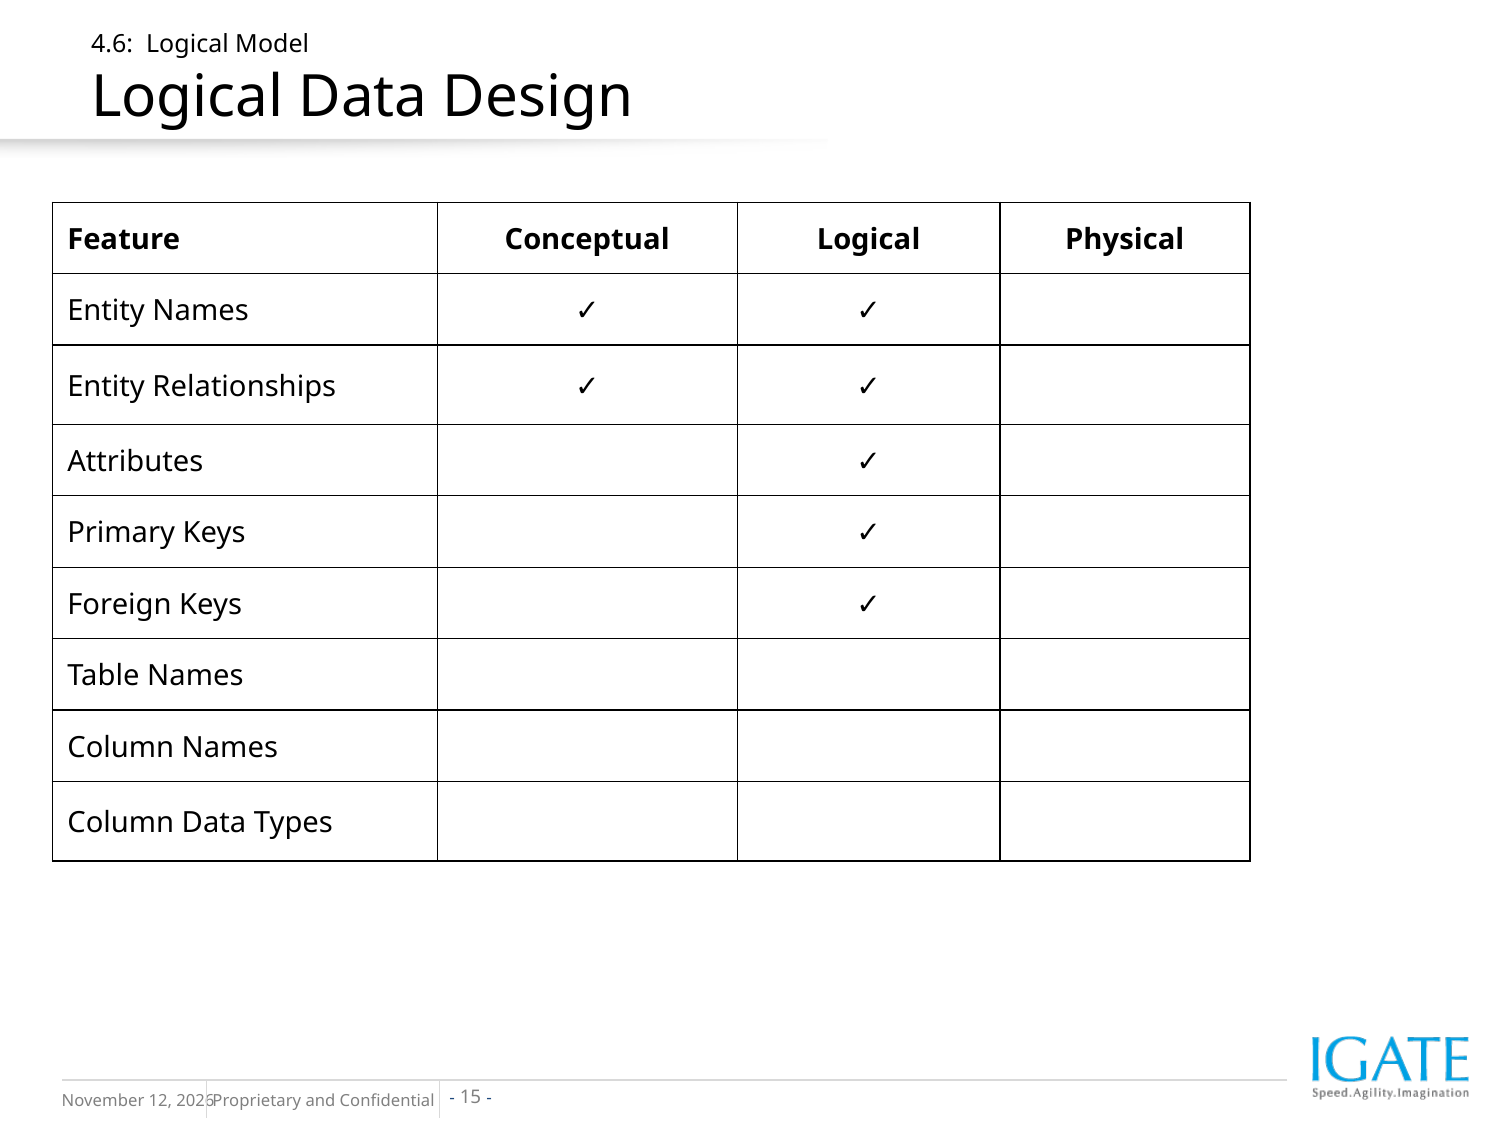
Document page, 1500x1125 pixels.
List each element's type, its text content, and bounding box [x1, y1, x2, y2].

table_cell ✓ [738, 274, 999, 344]
table_cell [738, 711, 999, 781]
table_header Physical [1001, 203, 1249, 273]
picture [0, 112, 919, 174]
table_header Logical [738, 203, 999, 273]
table_cell Column Data Types [53, 782, 437, 860]
title 4.6: Logical Model Logical Data Design [76, 19, 1427, 137]
table_cell ✓ [438, 346, 737, 424]
table_cell Foreign Keys [53, 568, 437, 638]
table_cell [738, 639, 999, 709]
table_cell [438, 496, 737, 567]
table_cell [1001, 711, 1249, 781]
table_cell [1001, 425, 1249, 495]
picture [1304, 1028, 1475, 1105]
table_cell [1001, 568, 1249, 638]
table_cell [438, 639, 737, 709]
table_cell ✓ [738, 496, 999, 567]
table_cell [438, 568, 737, 638]
table_cell ✓ [738, 346, 999, 424]
table_cell [1001, 346, 1249, 424]
table_cell Primary Keys [53, 496, 437, 567]
table_cell [1001, 639, 1249, 709]
table_cell [438, 782, 737, 860]
table_cell Entity Names [53, 274, 437, 344]
table_cell [1001, 496, 1249, 567]
table_cell Table Names [53, 639, 437, 709]
table_header Feature [53, 203, 437, 273]
table_cell [1001, 274, 1249, 344]
table_cell ✓ [738, 425, 999, 495]
table_cell ✓ [438, 274, 737, 344]
table_cell [438, 711, 737, 781]
table_header Conceptual [438, 203, 737, 273]
table_cell ✓ [738, 568, 999, 638]
table_cell Column Names [53, 711, 437, 781]
table_cell Entity Relationships [53, 346, 437, 424]
table_cell [1001, 782, 1249, 860]
table_cell Attributes [53, 425, 437, 495]
table_cell [438, 425, 737, 495]
table_cell [738, 782, 999, 860]
